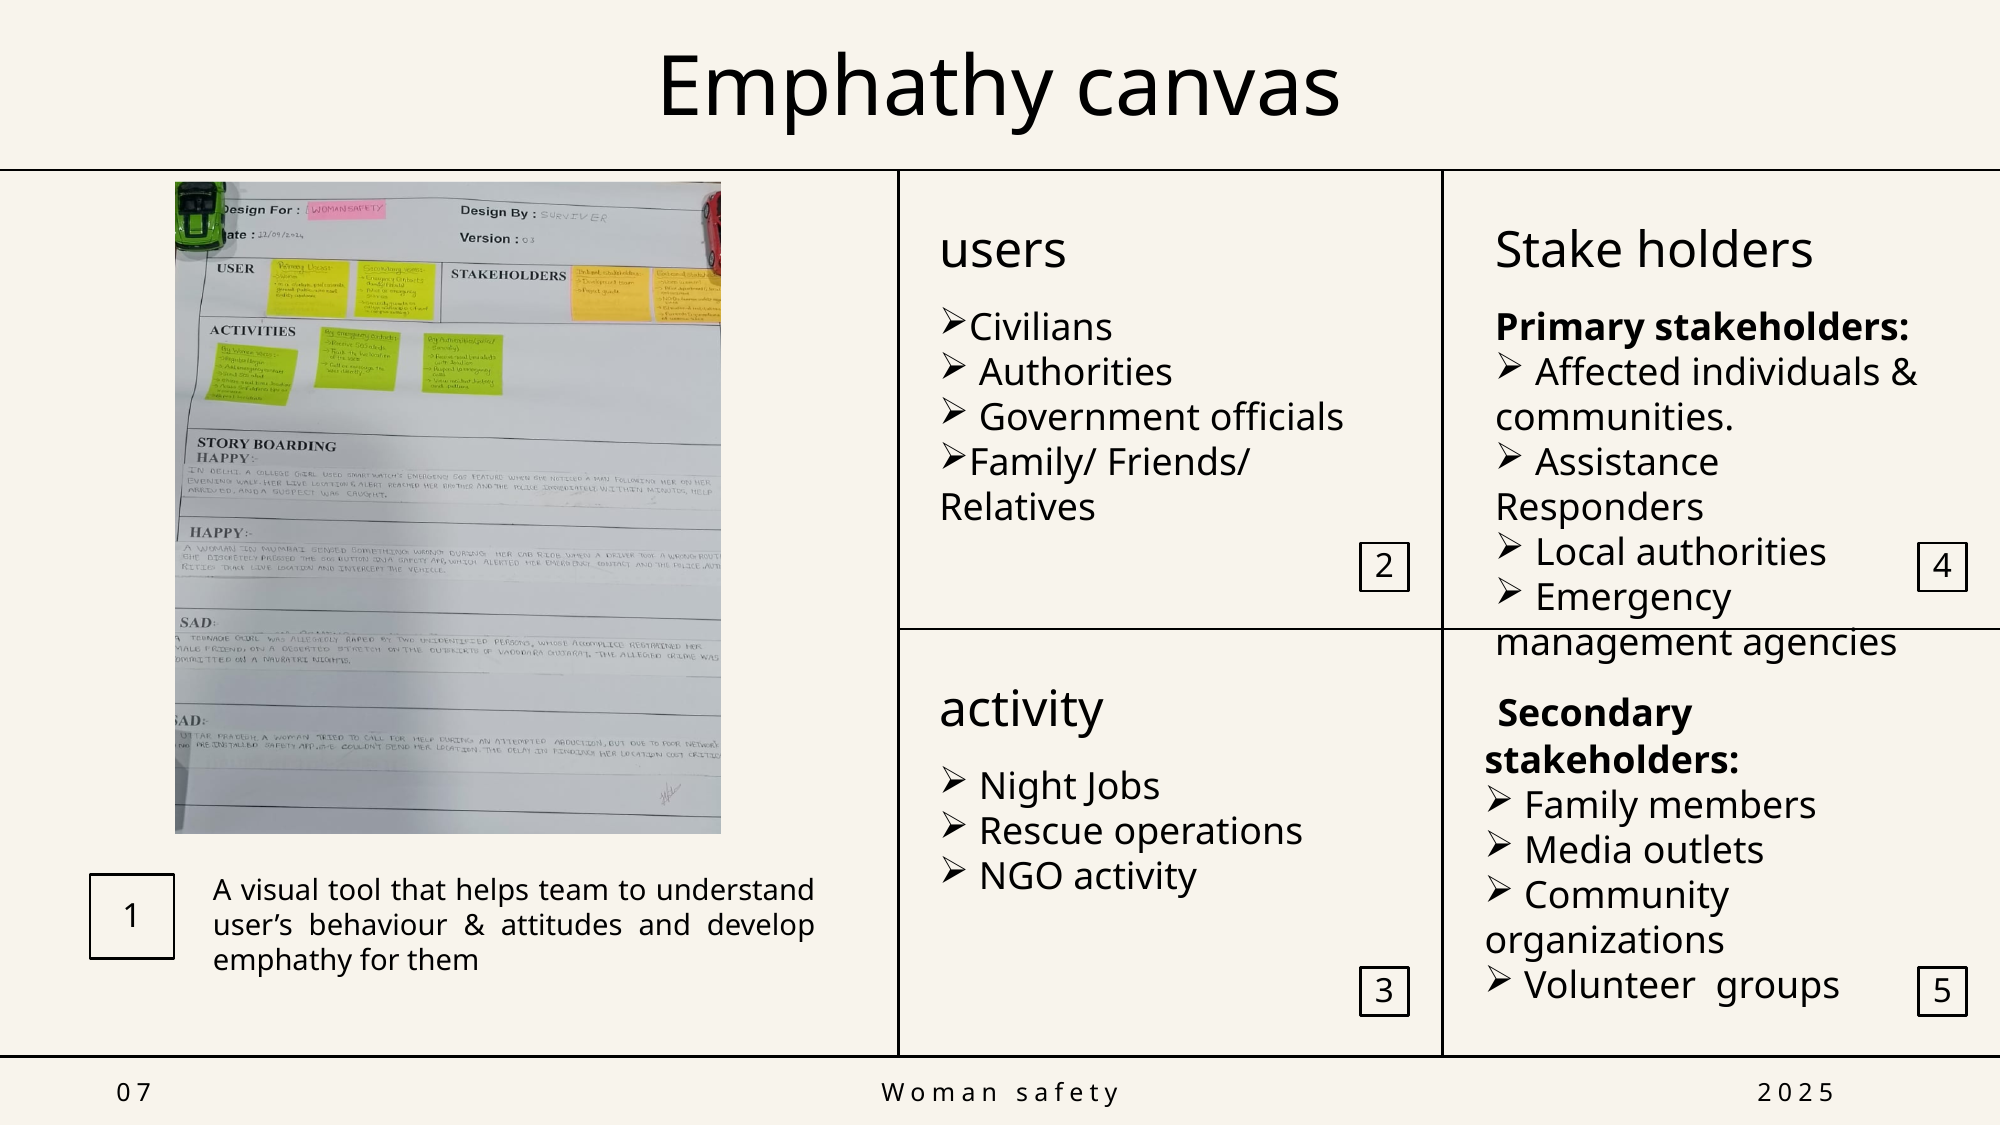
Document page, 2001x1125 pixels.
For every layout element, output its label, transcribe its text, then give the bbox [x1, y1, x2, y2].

list A visual tool that helps team to understand user’s behaviour & attitudes and develop emphathy for them [198, 863, 831, 941]
list Stake holders [1480, 209, 1947, 287]
list users [924, 209, 1391, 287]
list 1 [89, 873, 175, 960]
slide_number 2025 [1742, 1069, 1899, 1115]
list [198, 949, 831, 1037]
list Secondary stakeholders: Family members Media outlets Community organizations Volunteer groups [1469, 668, 1908, 1026]
list Civilians Authorities Government officials Family/ Friends/ Relatives [924, 295, 1391, 596]
list activity [924, 668, 1391, 746]
title Emphathy canvas [76, 8, 1924, 168]
list 3 [1359, 966, 1410, 1017]
list 5 [1917, 966, 1968, 1017]
slide_number 07 [101, 1069, 258, 1115]
list 2 [1359, 542, 1410, 592]
list Night Jobs Rescue operations NGO activity [924, 754, 1391, 1025]
list 4 [1917, 542, 1968, 592]
footer Woman safety [788, 1069, 1211, 1115]
picture [121, 182, 774, 833]
list Primary stakeholders: Affected individuals & communities. Assistance Responders Local authorities Emergency management agencies [1480, 295, 1947, 596]
